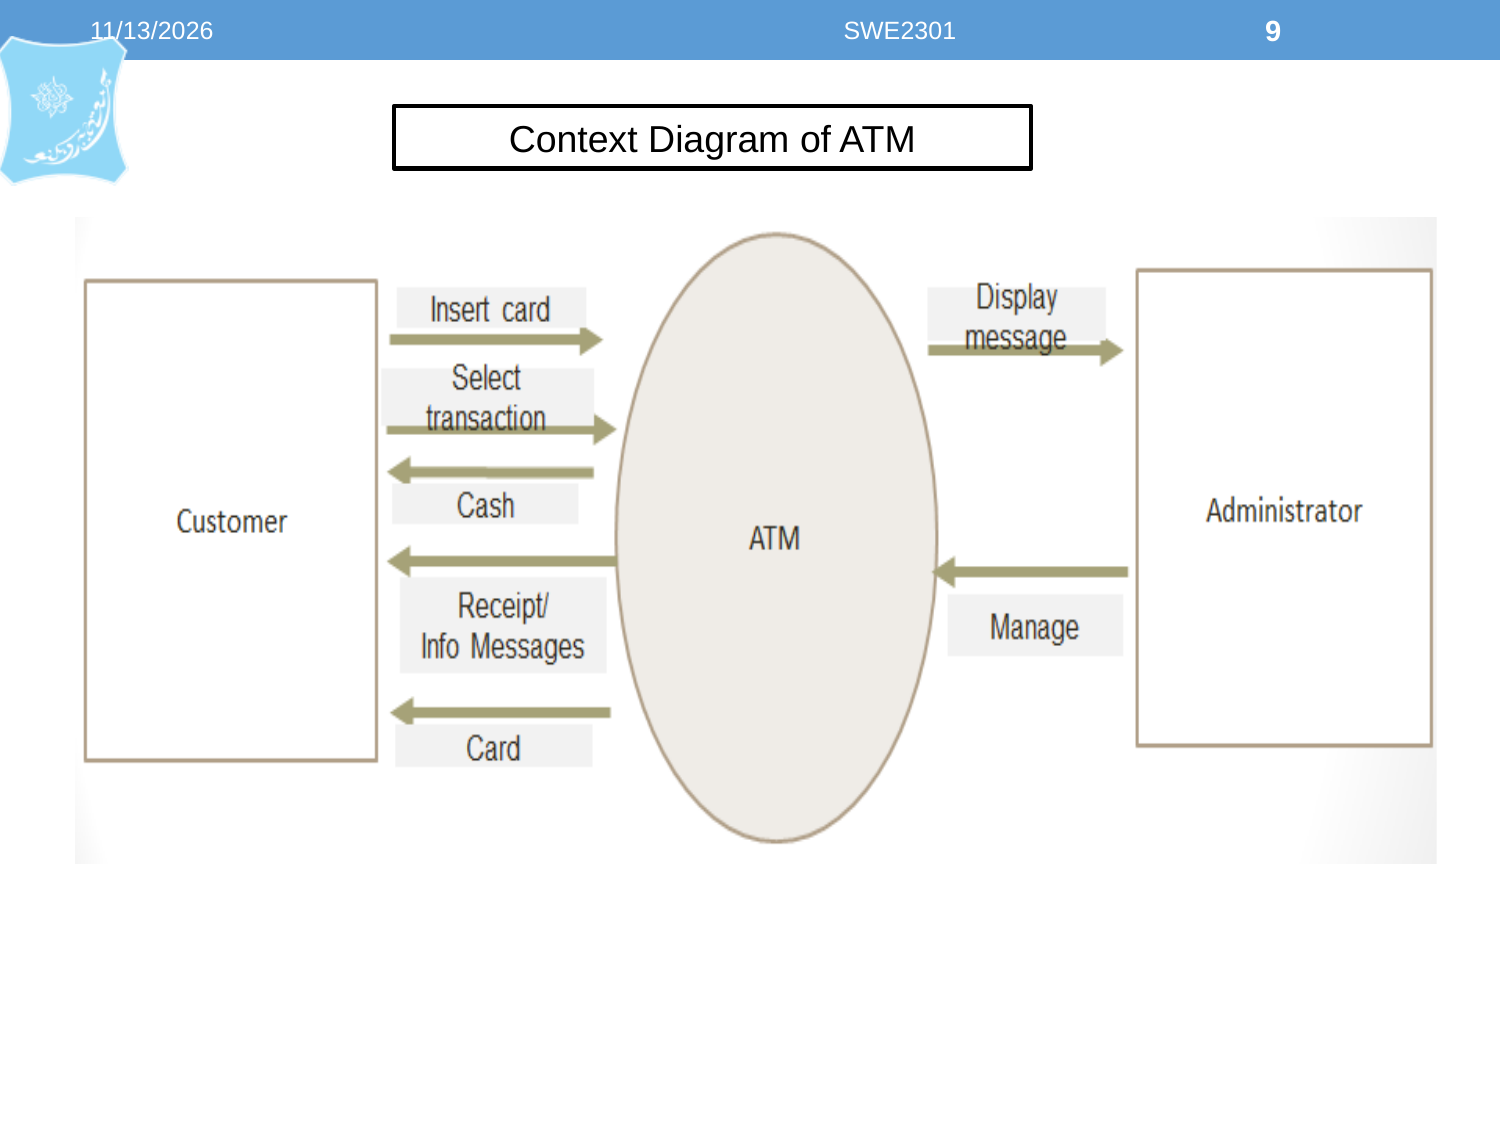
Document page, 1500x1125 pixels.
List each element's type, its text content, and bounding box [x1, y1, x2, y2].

picture [74, 217, 1437, 864]
footer SWE2301 [562, 3, 1238, 57]
picture [0, 36, 129, 186]
slide_number 9 [1250, 3, 1425, 57]
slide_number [75, 3, 550, 57]
text_box Context Diagram of ATM [392, 104, 1033, 171]
